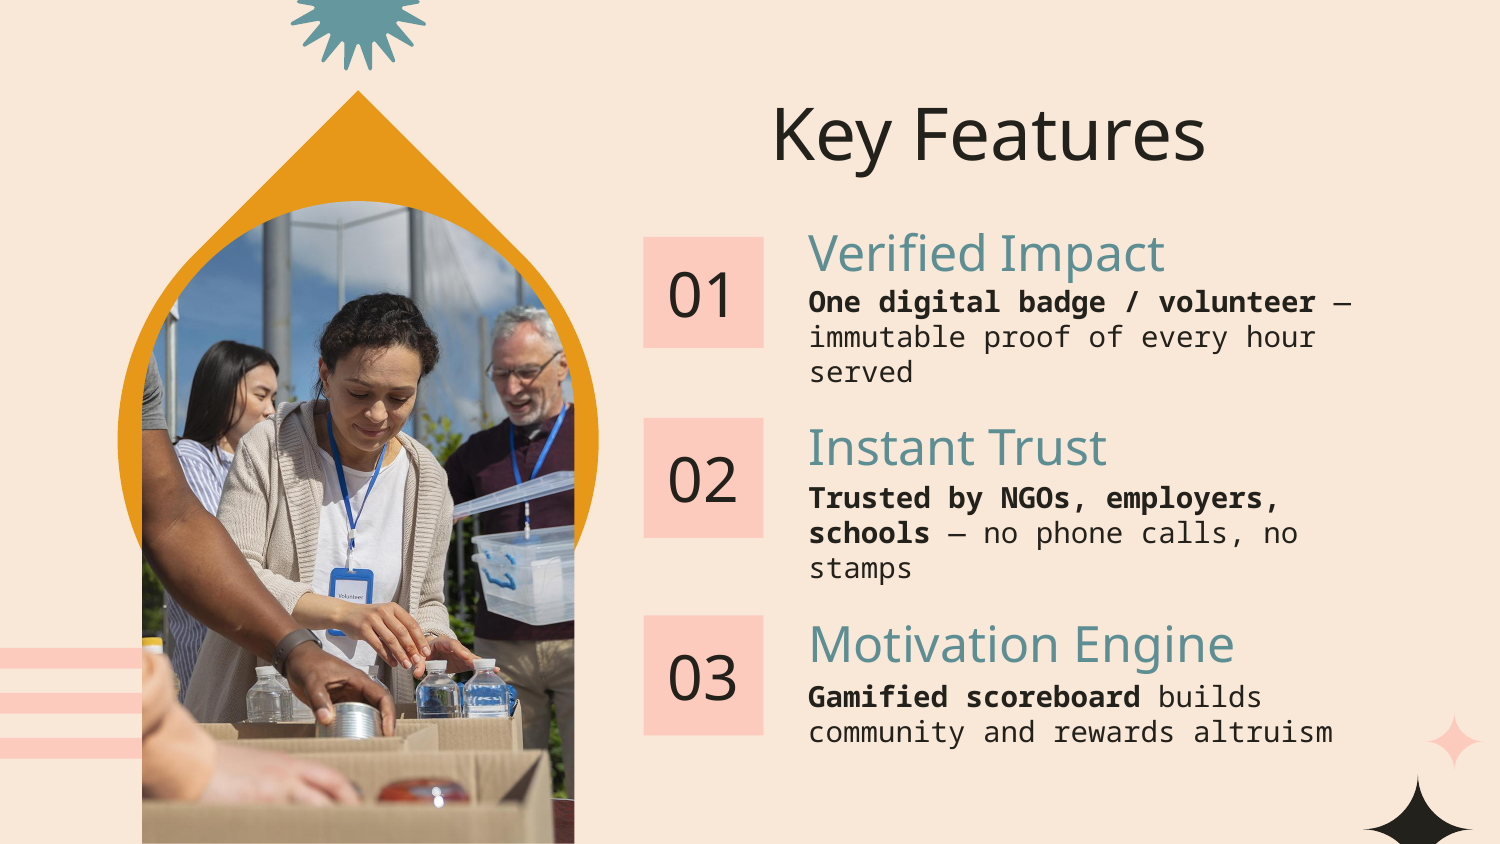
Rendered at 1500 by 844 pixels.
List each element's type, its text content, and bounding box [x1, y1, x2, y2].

subtitle Motivation Engine [793, 608, 1373, 688]
title Key Features [595, 72, 1383, 167]
picture [141, 200, 575, 844]
text_box [579, 339, 599, 541]
subtitle Gamified scoreboard builds community and rewards altruism [793, 688, 1373, 743]
title 03 [643, 615, 764, 736]
text_box [117, 342, 136, 537]
title 01 [643, 236, 764, 348]
subtitle Instant Trust [793, 410, 1373, 490]
subtitle One digital badge / volunteer — immutable proof of every hour served [793, 297, 1373, 348]
subtitle Trusted by NGOs, employers, schools — no phone calls, no stamps [793, 490, 1373, 545]
text_box [249, 90, 467, 199]
title 02 [643, 417, 764, 538]
subtitle Verified Impact [793, 217, 1373, 297]
